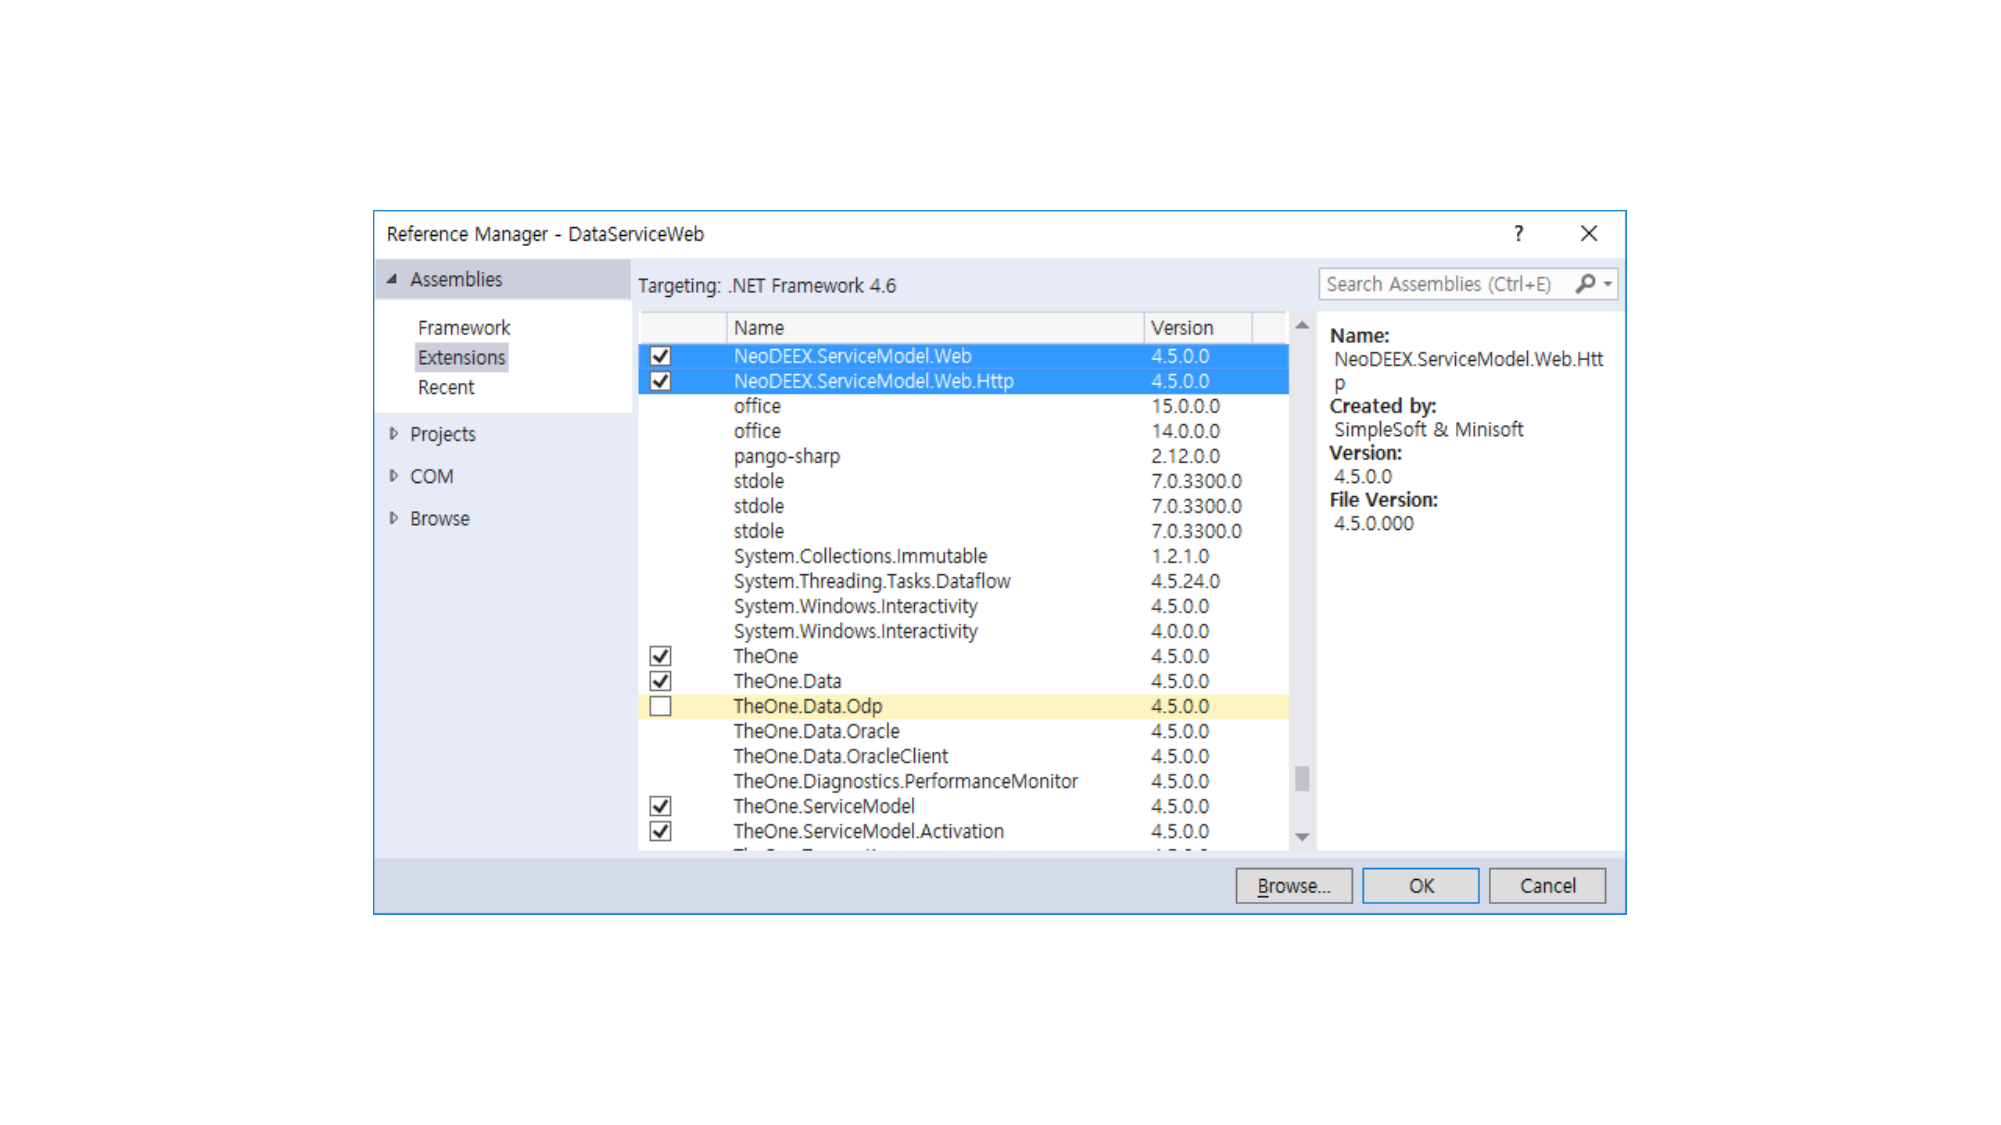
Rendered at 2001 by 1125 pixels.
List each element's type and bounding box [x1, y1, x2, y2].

picture [373, 210, 1627, 915]
